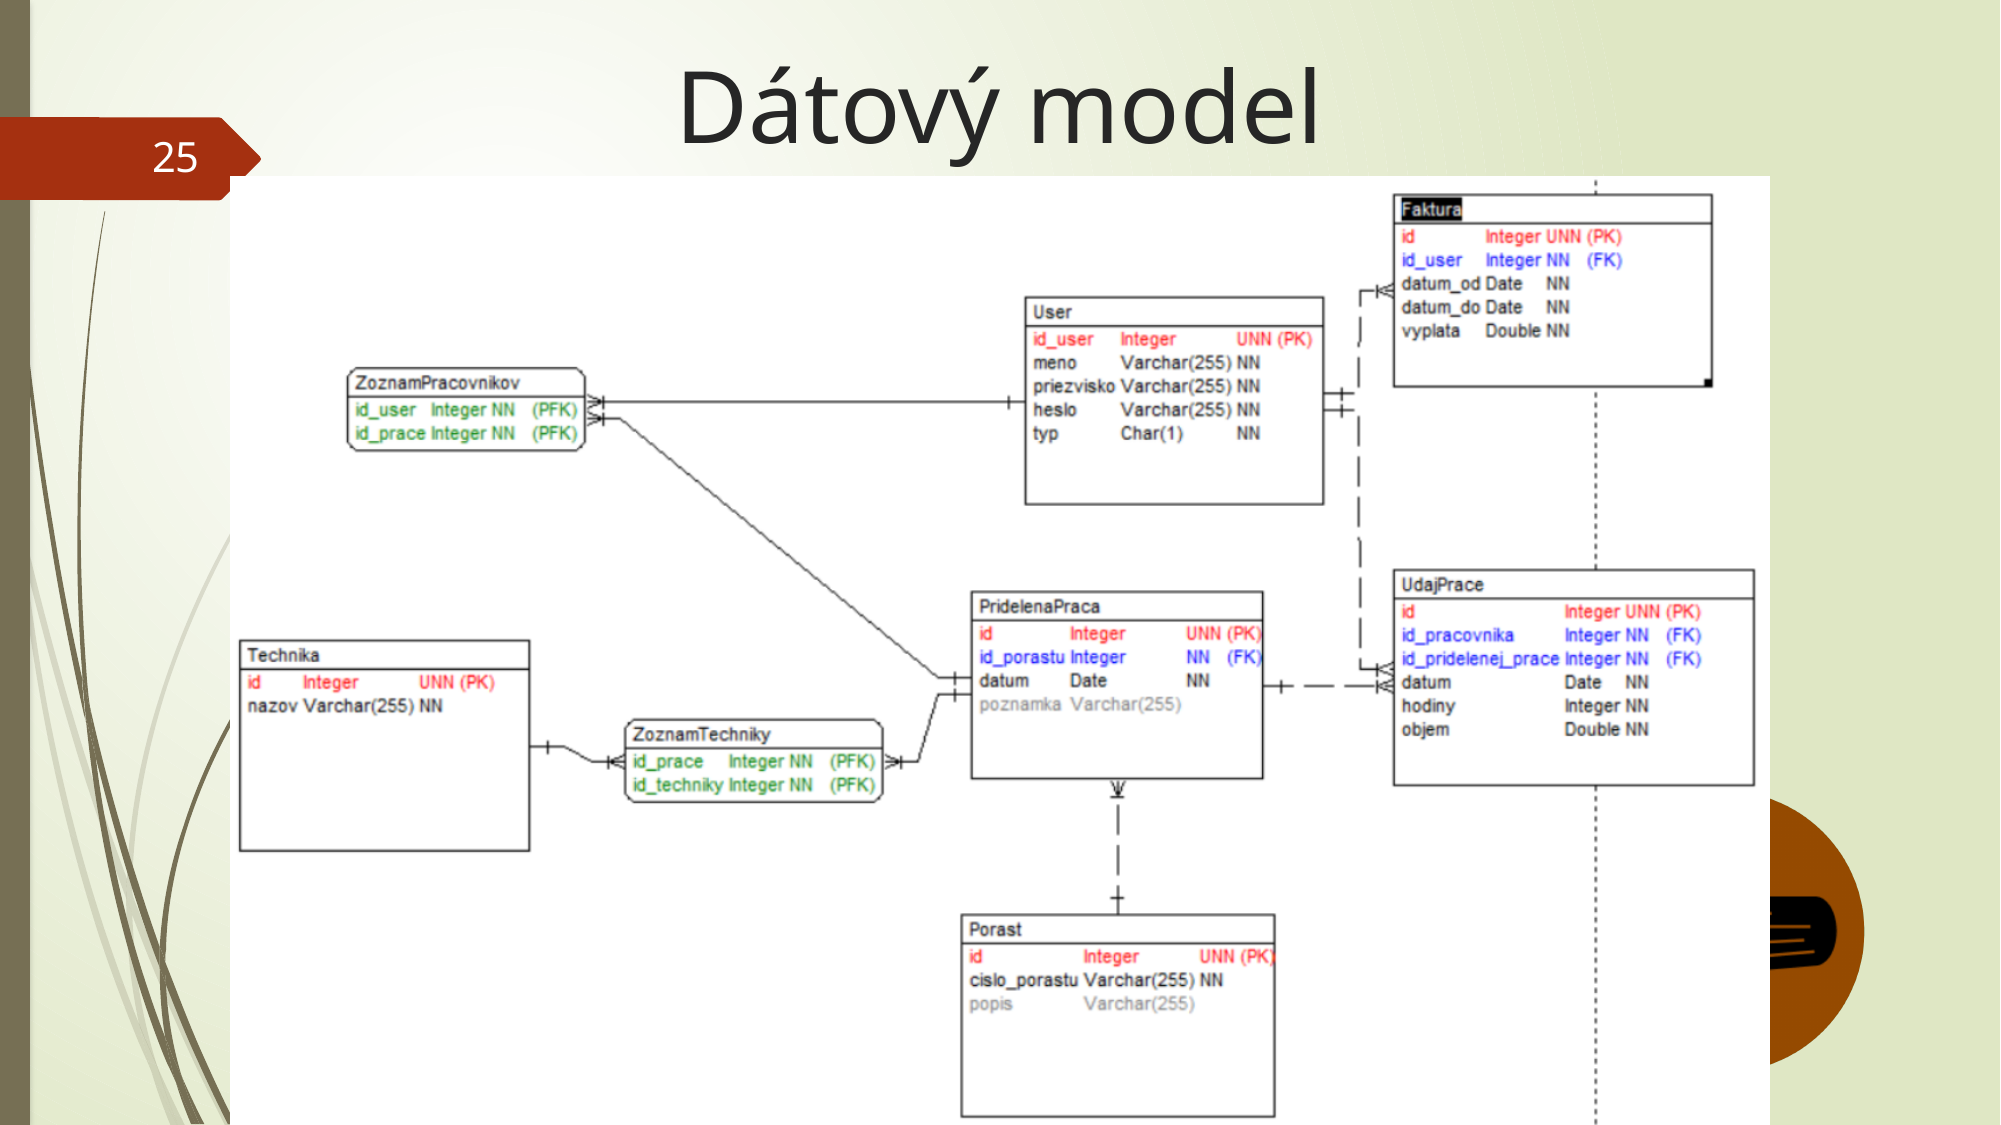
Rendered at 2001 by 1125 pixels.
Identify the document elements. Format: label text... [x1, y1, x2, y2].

slide_number 25 [87, 129, 216, 190]
picture [230, 176, 1888, 1125]
title Dátový model [98, 35, 1902, 247]
